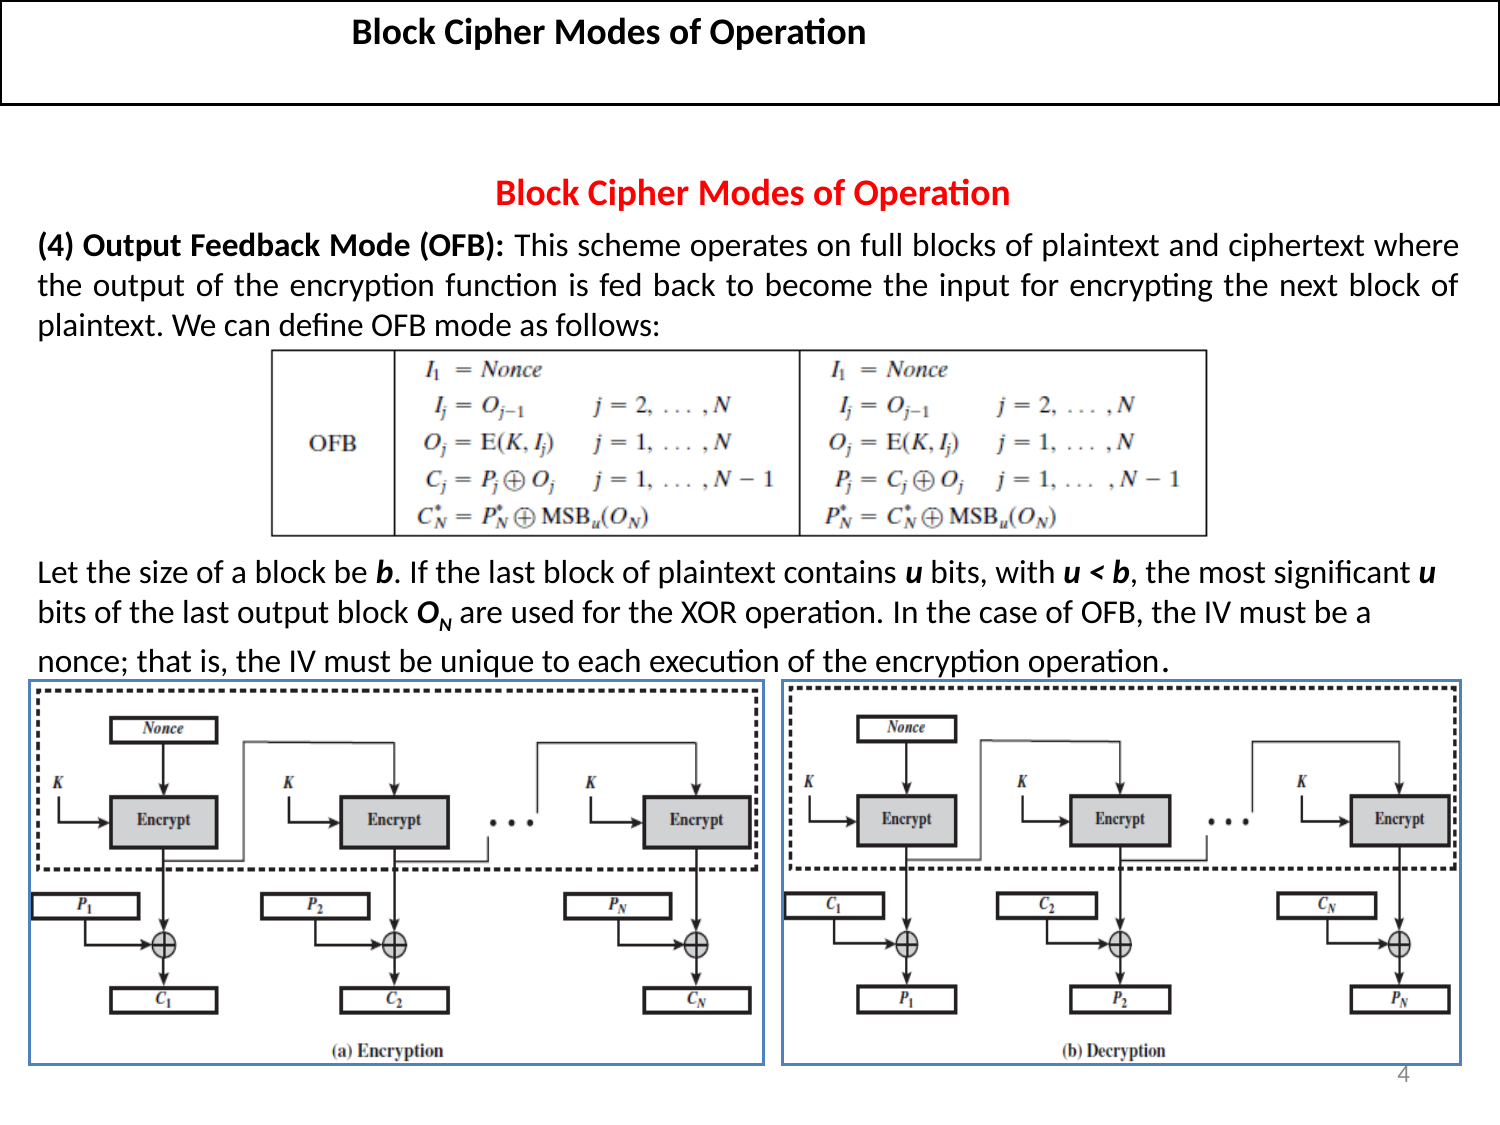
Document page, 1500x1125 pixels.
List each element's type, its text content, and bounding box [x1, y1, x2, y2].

picture [783, 681, 1459, 1064]
slide_number 4 [1074, 1071, 1425, 1103]
picture [265, 344, 1214, 545]
picture [30, 681, 762, 1064]
text_box Block Cipher Modes of Operation (4) Output Feedback Mode (OFB): This scheme operates on full blocks of plaintext and ciphertext where the output of the encryption function is fed back to become the input for encrypting the next block of plaintext. We can define OFB mode as follows: Let the size of a block be b. If the last block of plaintext contains u bits, with u < b, the most significant u bits of the last output block ON are used for the XOR operation. In the case of OFB, the IV must be a nonce; that is, the IV must be unique to each execution of the encryption operation. [22, 160, 1476, 688]
text_box Block Cipher Modes of Operation [0, 0, 1500, 105]
